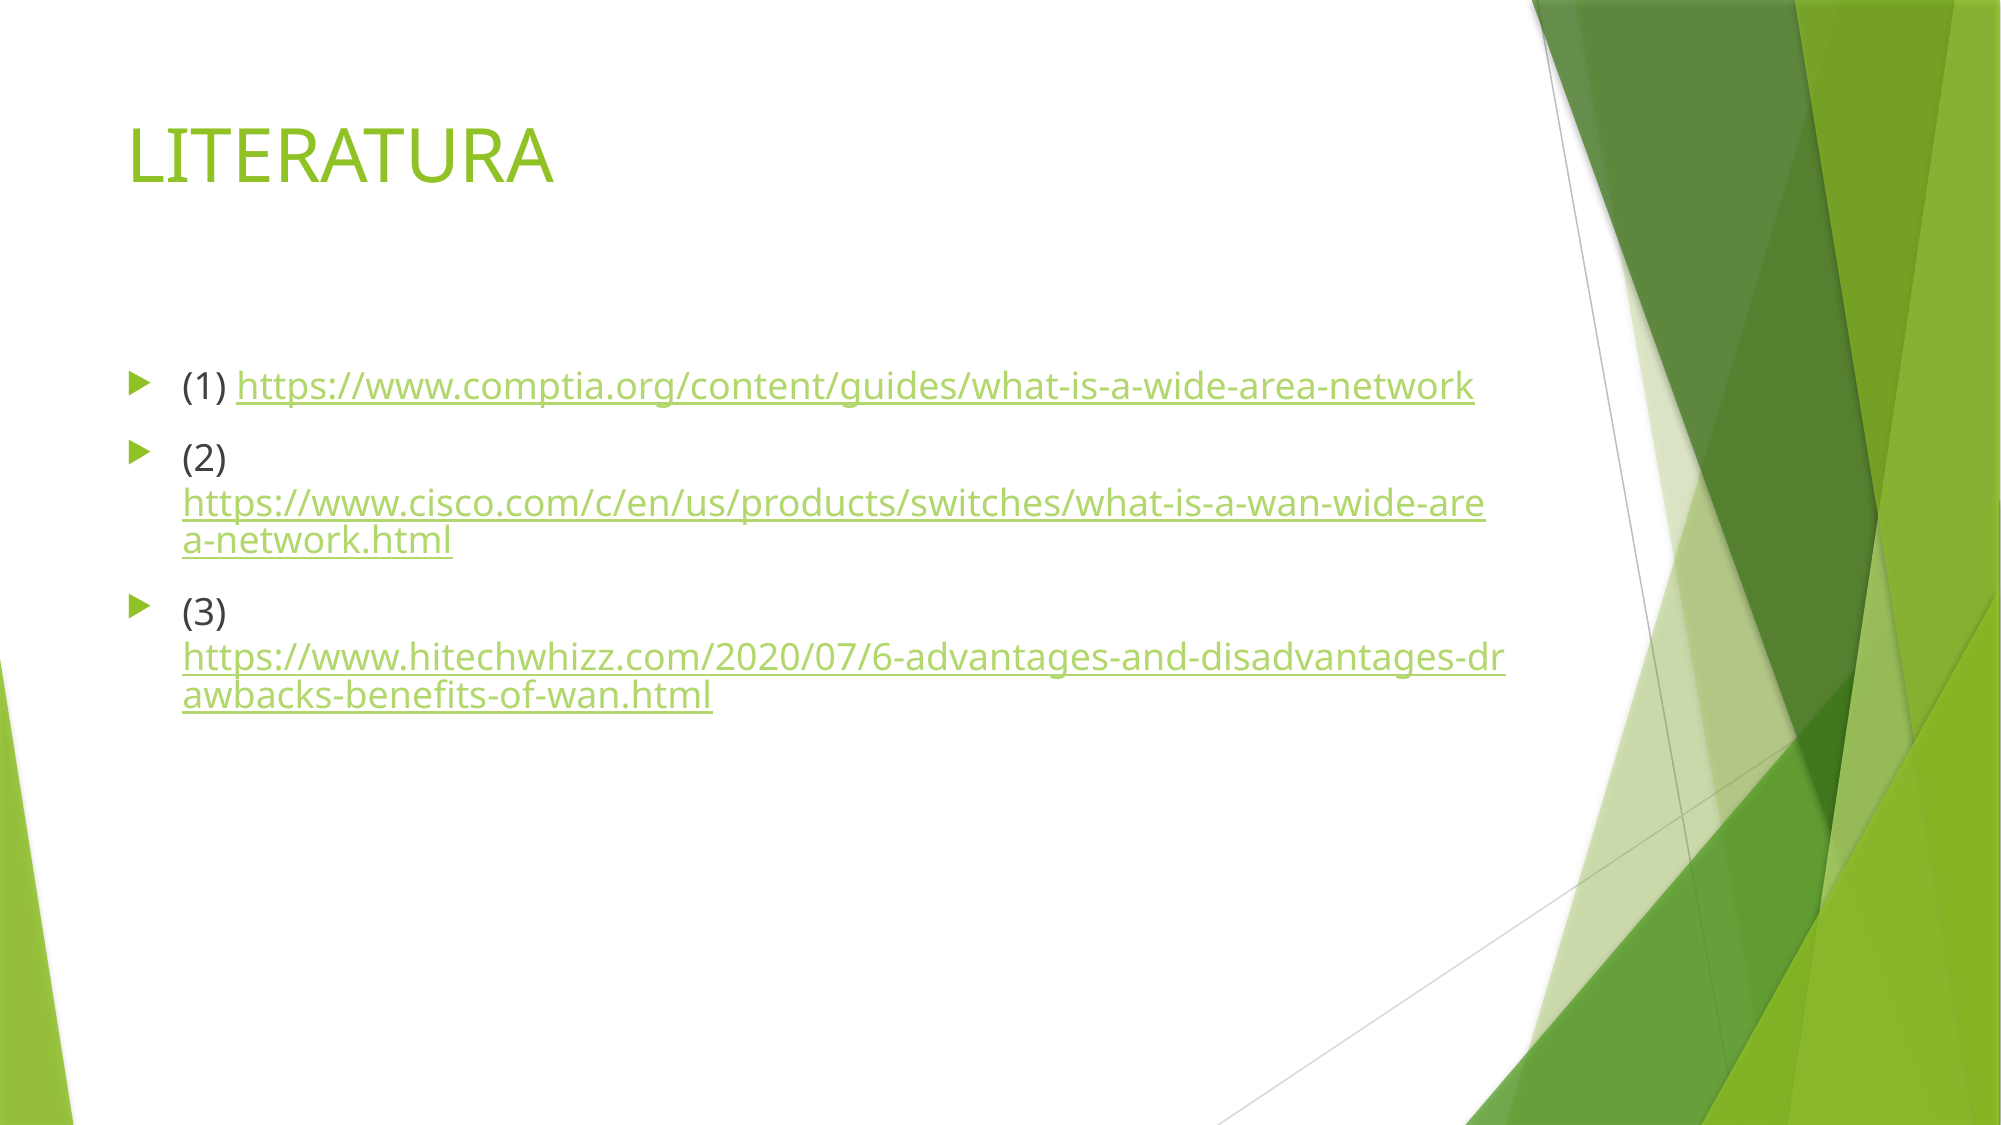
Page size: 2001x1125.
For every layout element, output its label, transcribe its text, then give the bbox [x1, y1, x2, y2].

list (1) https://www.comptia.org/content/guides/what-is-a-wide-area-network (2)https://www.cisco.com/c/en/us/products/switches/what-is-a-wan-wide-area-network.html (3)https://www.hitechwhizz.com/2020/07/6-advantages-and-disadvantages-drawbacks-benefits-of-wan.html [111, 354, 1522, 992]
title LITERATURA [111, 99, 1522, 317]
